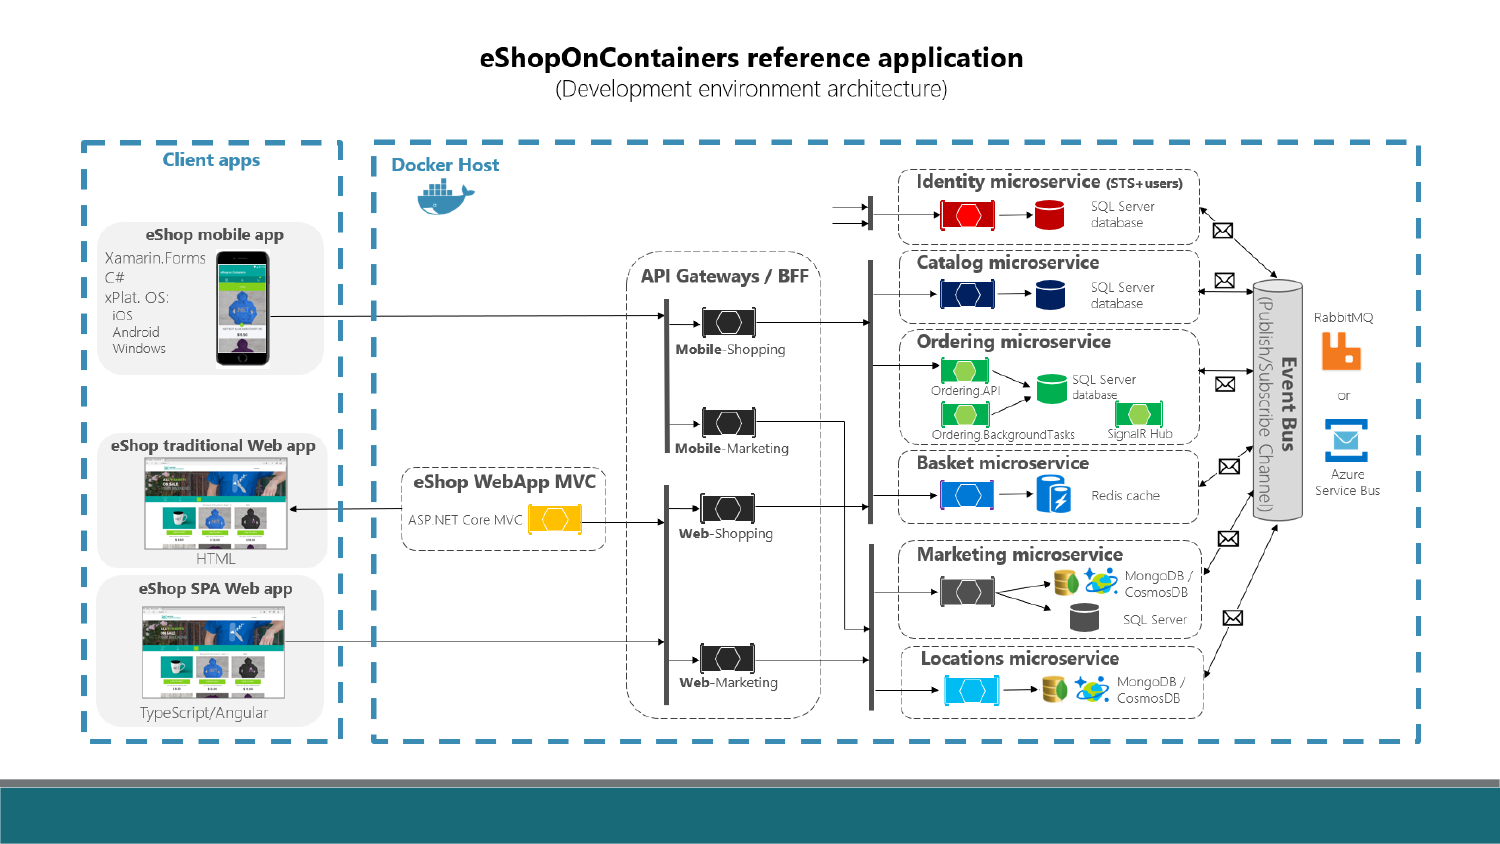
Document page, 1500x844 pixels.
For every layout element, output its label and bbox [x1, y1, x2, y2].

picture [50, 22, 1450, 772]
